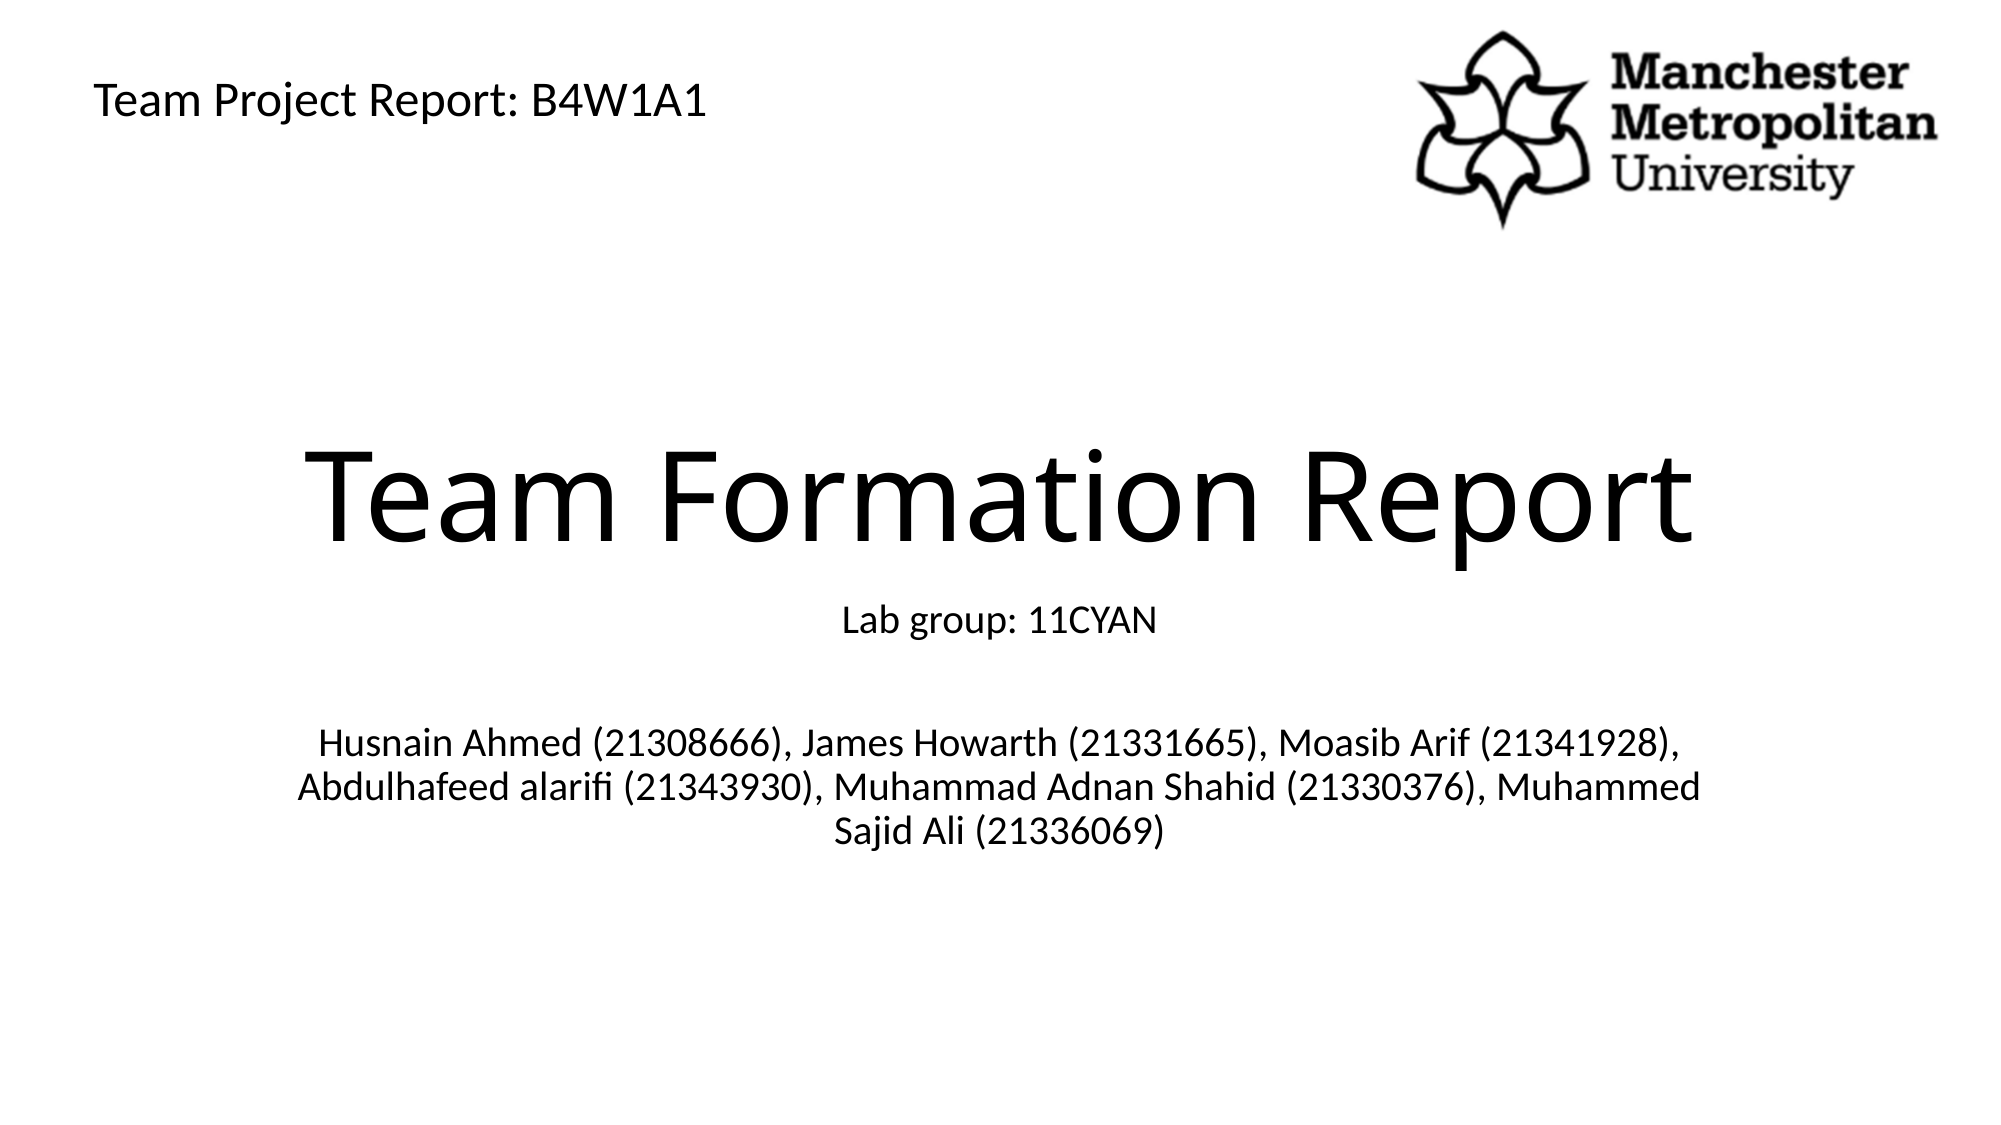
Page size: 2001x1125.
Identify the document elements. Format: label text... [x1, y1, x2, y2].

title Team Formation Report [249, 184, 1750, 576]
subtitle Lab group: 11CYAN Husnain Ahmed (21308666), James Howarth (21331665), Moasib Arif (21341928), Abdulhafeed alarifi (21343930), Muhammad Adnan Shahid (21330376), Muhammed Sajid Ali (21336069) [249, 590, 1750, 863]
text_box Team Project Report: B4W1A1 [32, 65, 769, 169]
picture [1368, 0, 2000, 259]
